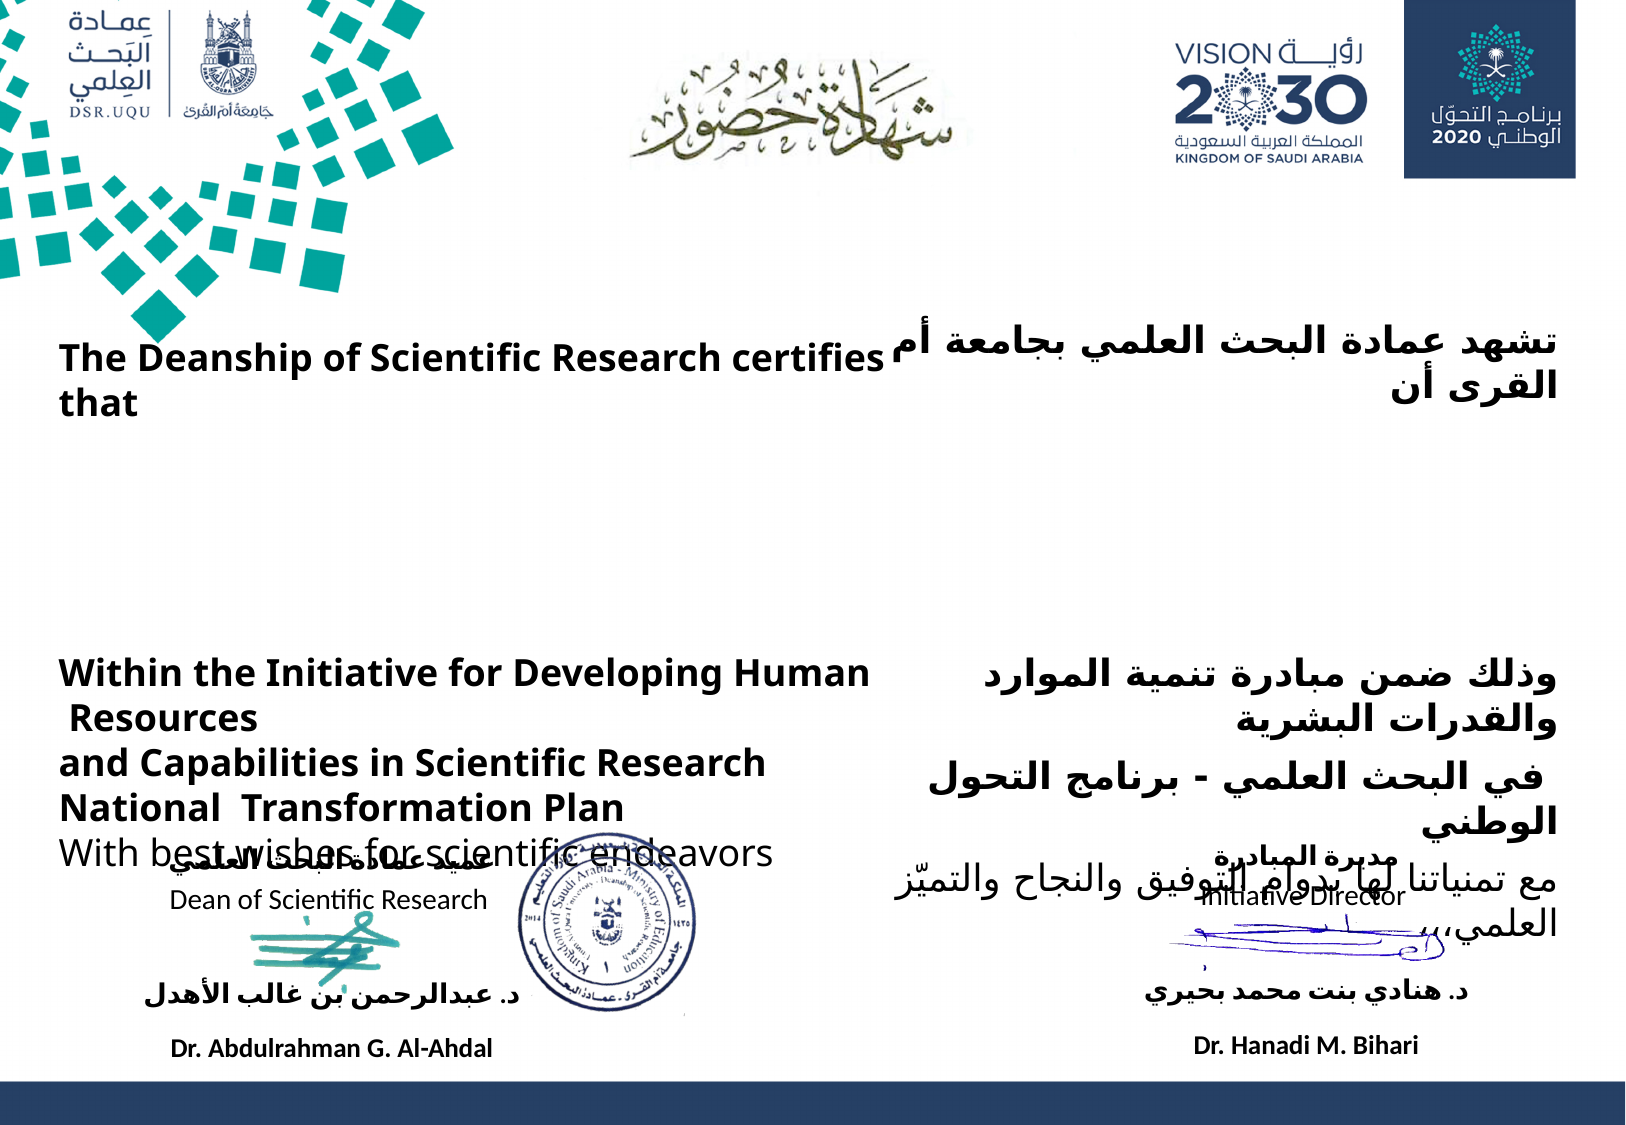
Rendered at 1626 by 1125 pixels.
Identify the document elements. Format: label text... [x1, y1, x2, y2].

picture [0, 0, 1626, 1125]
text_box تشهد عمادة البحث العلمي بجامعة أم القرى أن وذلك ضمن مبادرة تنمية الموارد والقدرات البشرية في البحث العلمي - برنامج التحول الوطني مع تمنياتنا لها بدوام التوفيق والنجاح والتميّز العلمي،،، [828, 309, 1574, 997]
text_box عميد عمادة البحث العلمي Dean of Scientific Research د. عبدالرحمن بن غالب الأهدل Dr. Abdulrahman G. Al-Ahdal [33, 831, 631, 1048]
text_box مديرة المبادرة Initiative Director د. هنادي بنت محمد بحيري Dr. Hanadi M. Bihari [1082, 827, 1530, 1045]
text_box The Deanship of Scientific Research certifies that Within the Initiative for Developing Human Resources and Capabilities in Scientific Research National Transformation Plan With best wishes for scientific endeavors [43, 326, 928, 982]
